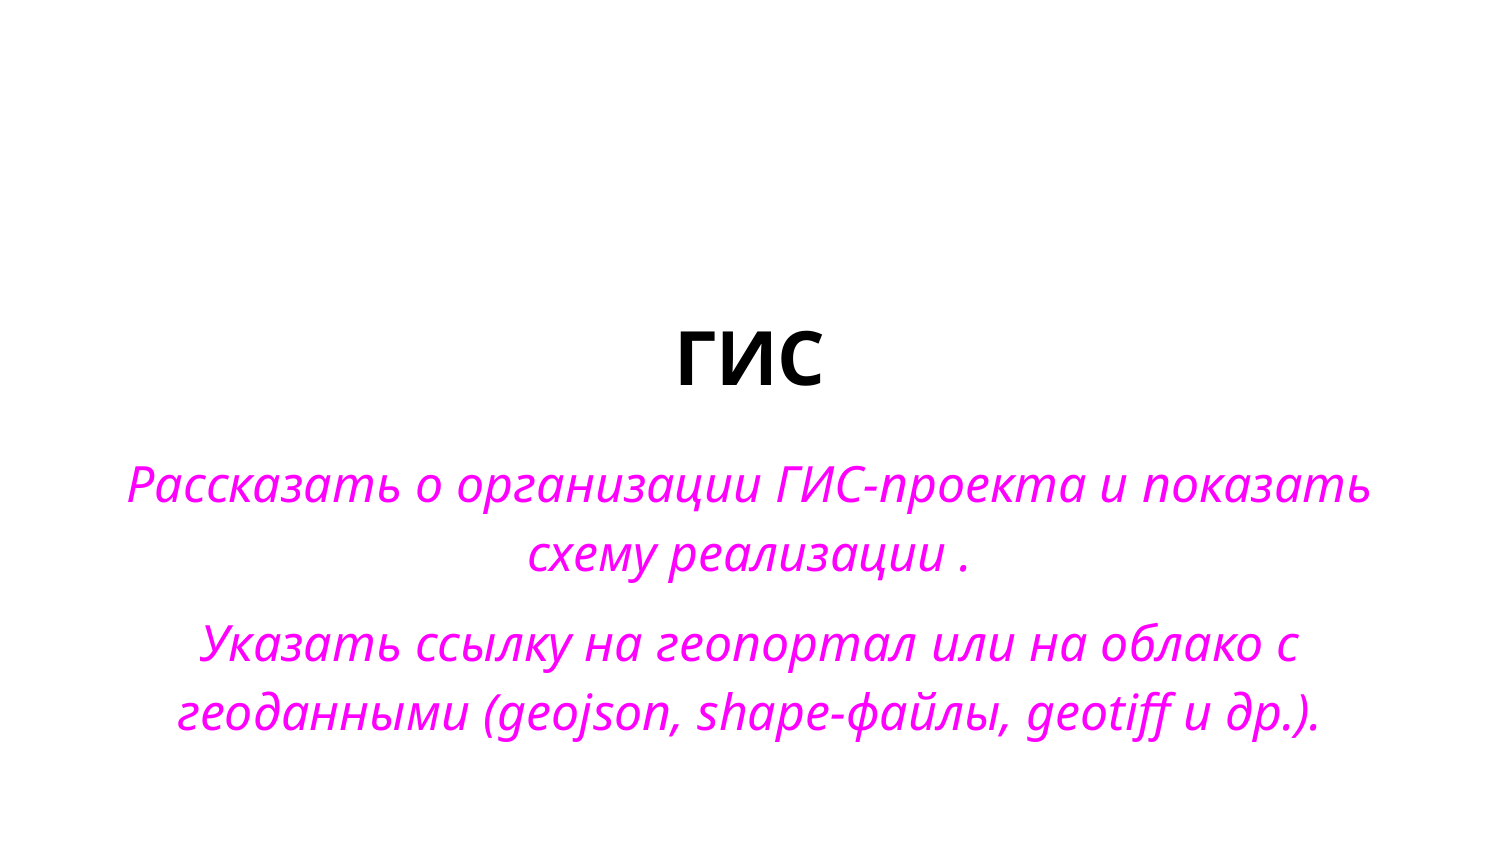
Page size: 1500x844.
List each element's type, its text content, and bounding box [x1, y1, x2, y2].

subtitle Рассказать о организации ГИС-проекта и показать схему реализации . Указать ссылку на геопортал или на облако с геоданными (geojson, shape-файлы, geotiff и др.). [51, 428, 1449, 776]
title ГИС [51, 295, 1449, 422]
